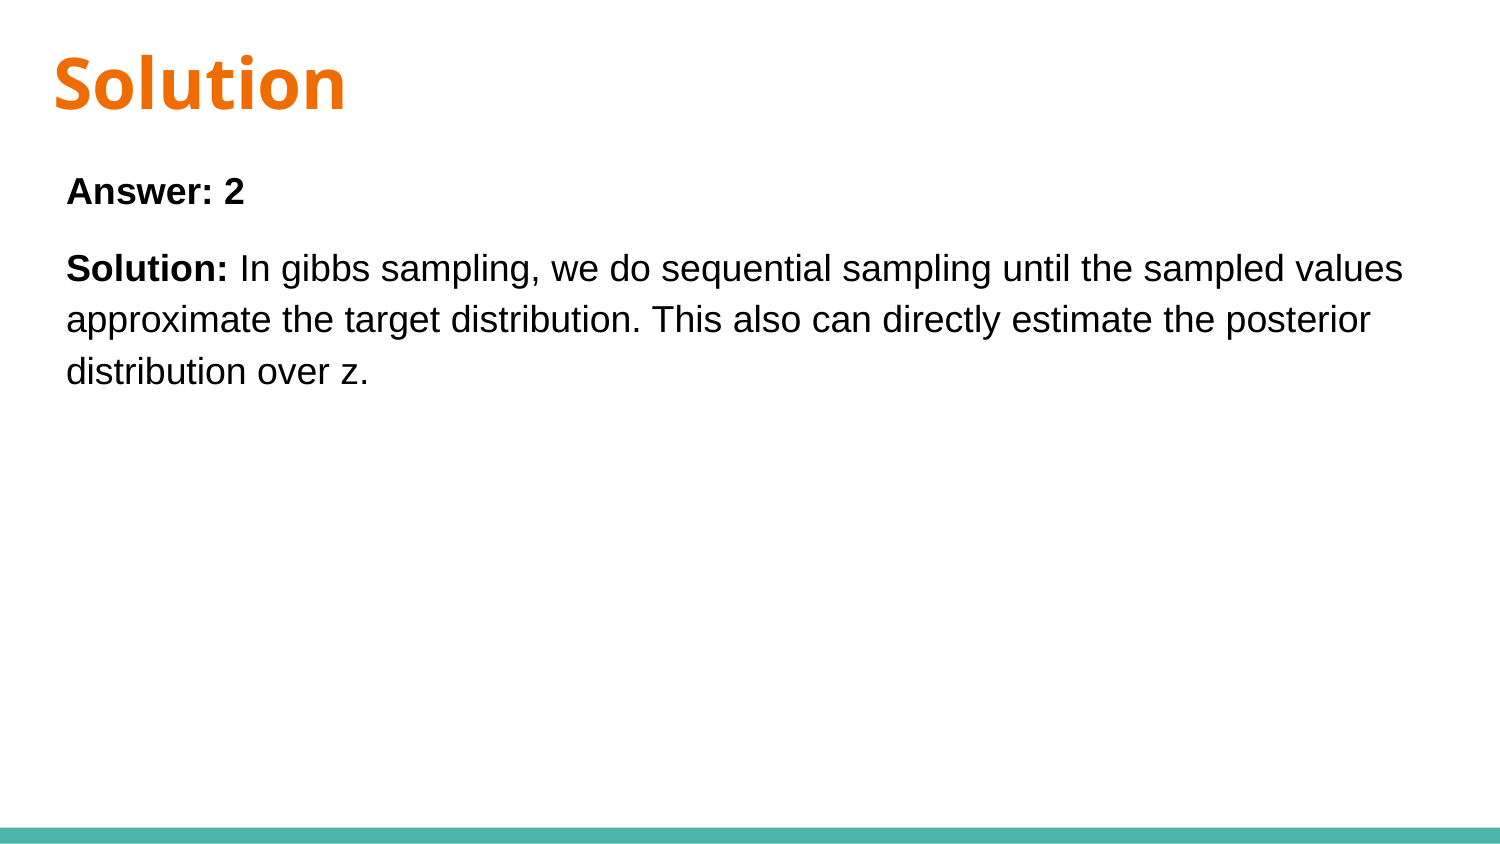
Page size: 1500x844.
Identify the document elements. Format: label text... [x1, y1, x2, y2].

title Solution [38, 23, 1437, 140]
list Answer: 2 Solution: In gibbs sampling, we do sequential sampling until the sampled values approximate the target distribution. This also can directly estimate the posterior distribution over z. [51, 145, 1449, 802]
